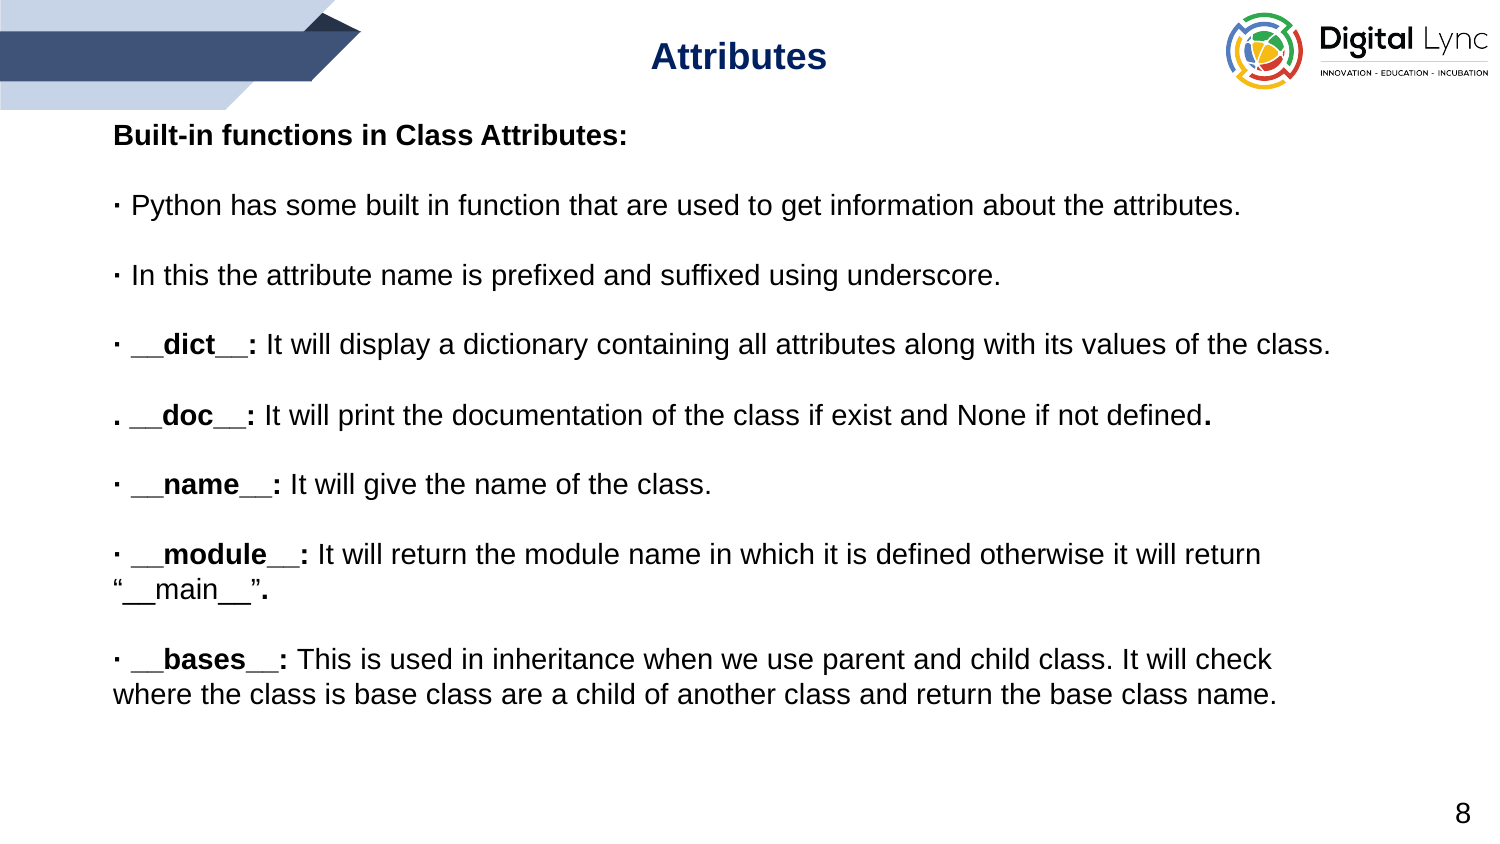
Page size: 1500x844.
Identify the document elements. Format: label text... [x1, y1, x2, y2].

text_box Built-in functions in Class Attributes: · Python has some built in function that are used to get information about the attributes. · In this the attribute name is prefixed and suffixed using underscore. · __dict__: It will display a dictionary containing all attributes along with its values of the class. . __doc__: It will print the documentation of the class if exist and None if not defined. · __name__: It will give the name of the class. · __module__: It will return the module name in which it is defined otherwise it will return “__main__”. · __bases__: This is used in inheritance when we use parent and child class. It will check where the class is base class are a child of another class and return the base class name. [98, 108, 1352, 844]
picture [1222, 4, 1494, 94]
text_box Attributes [480, 25, 998, 85]
slide_number 8 [1440, 786, 1500, 839]
